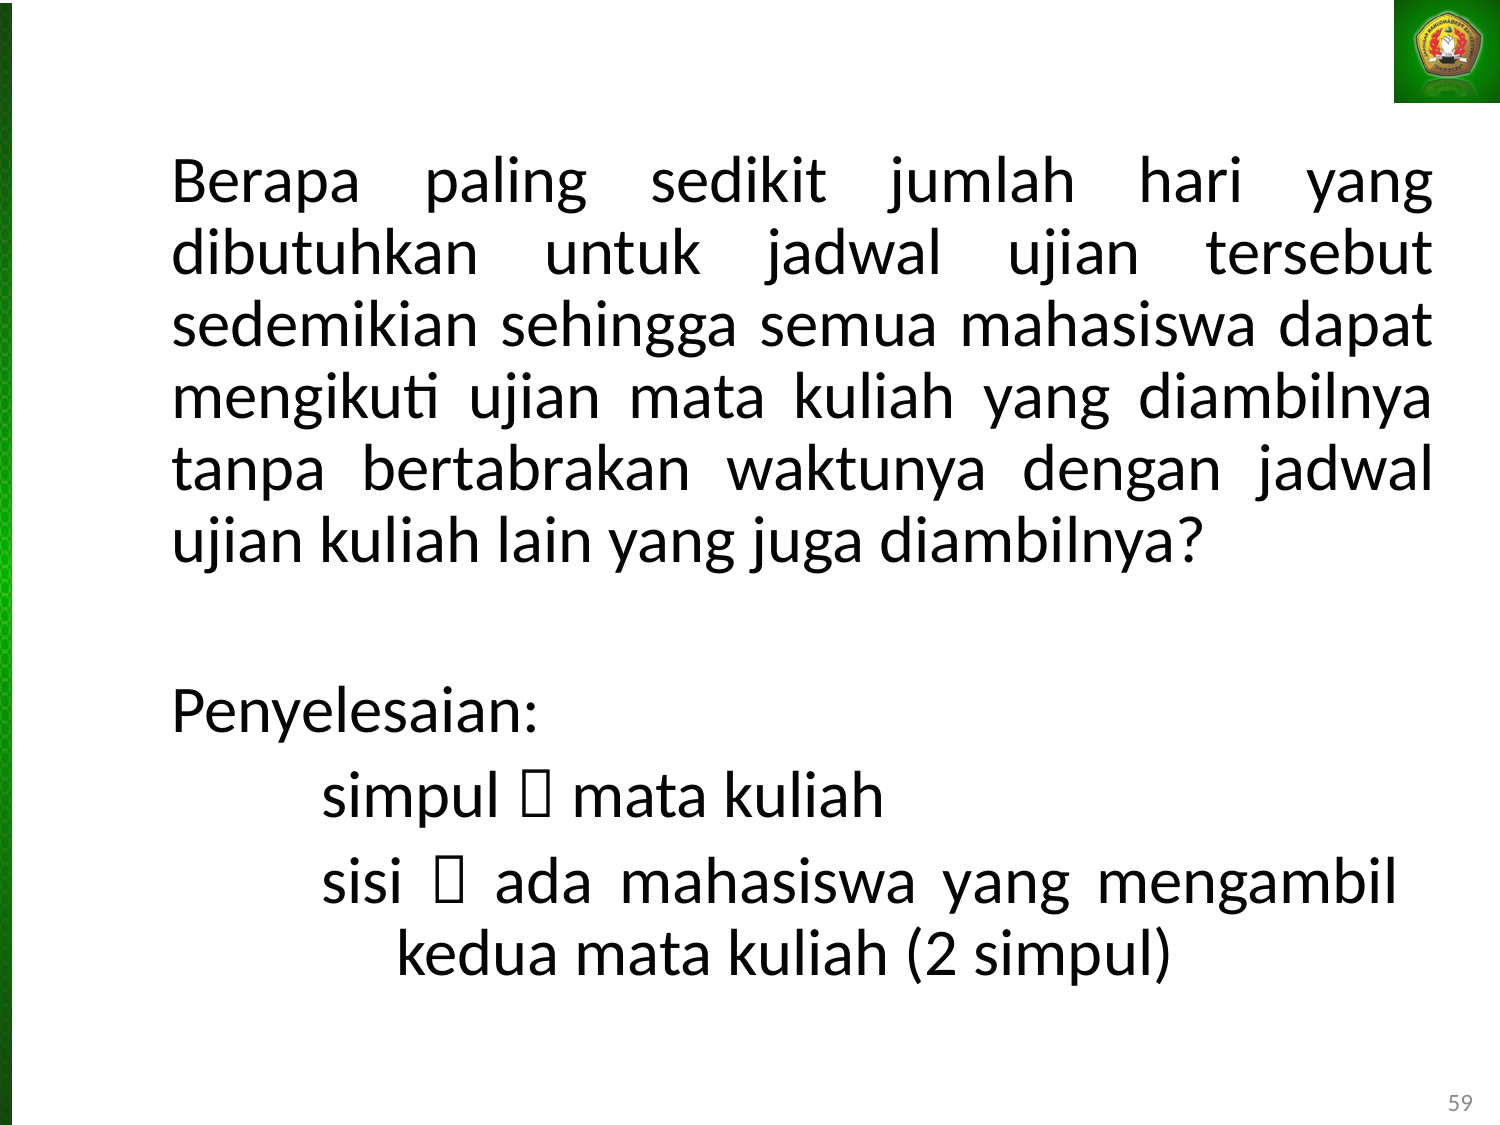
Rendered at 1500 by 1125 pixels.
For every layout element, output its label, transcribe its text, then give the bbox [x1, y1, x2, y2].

slide_number 59 [1148, 1078, 1489, 1125]
list Berapa paling sedikit jumlah hari yang dibutuhkan untuk jadwal ujian tersebut sedemikian sehingga semua mahasiswa dapat mengikuti ujian mata kuliah yang diambilnya tanpa bertabrakan waktunya dengan jadwal ujian kuliah lain yang juga diambilnya? Penyelesaian: simpul  mata kuliah sisi  ada mahasiswa yang mengambil kedua mata kuliah (2 simpul) [99, 137, 1450, 1020]
picture [1394, 0, 1500, 103]
picture [0, 3, 12, 1125]
